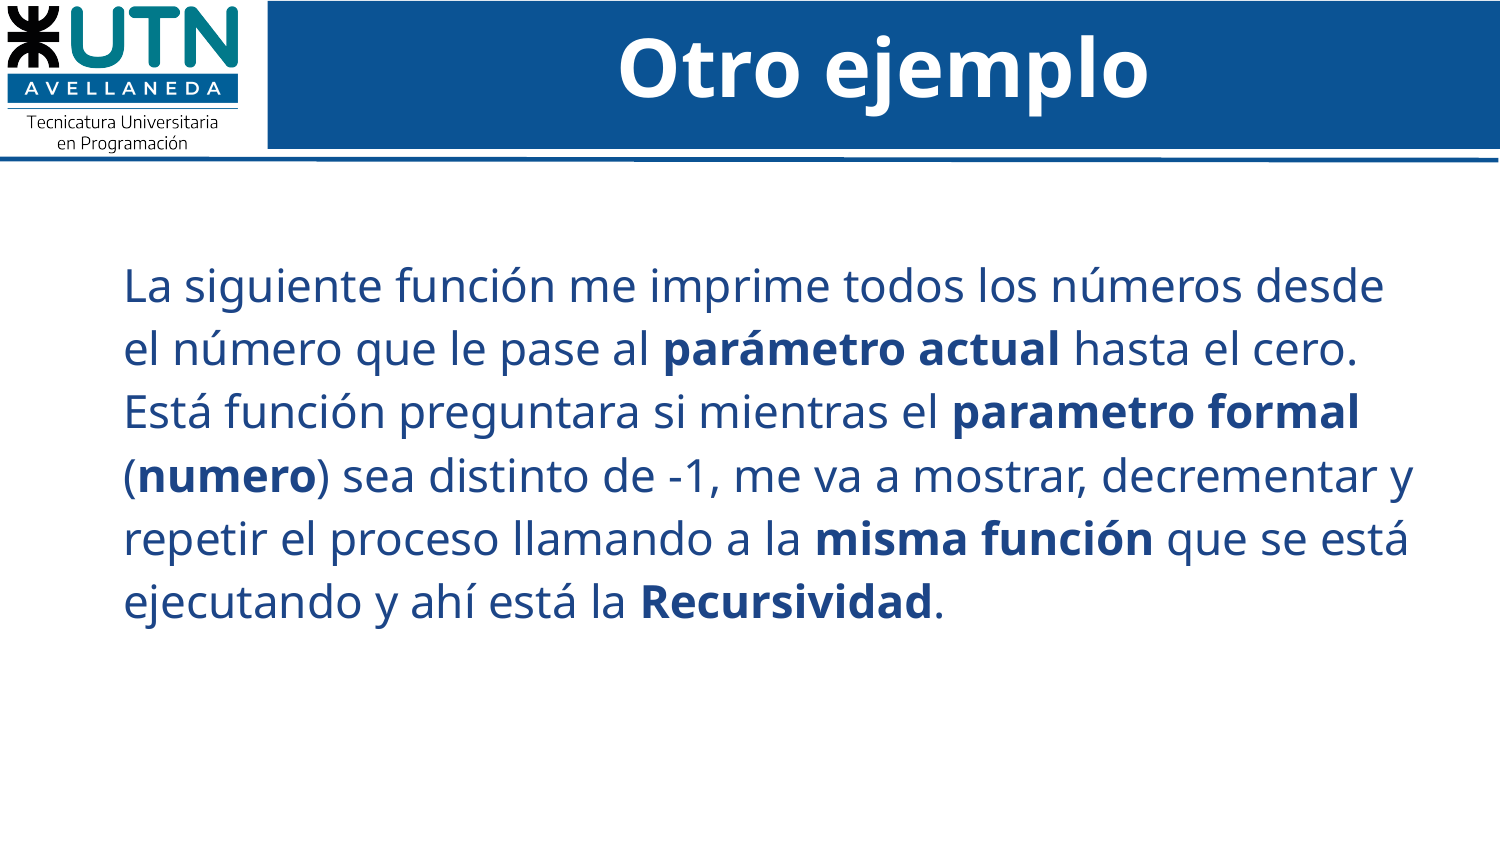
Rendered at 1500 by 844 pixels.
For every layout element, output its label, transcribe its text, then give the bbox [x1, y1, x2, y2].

picture [7, 6, 239, 154]
title Otro ejemplo [267, 0, 1500, 149]
list La siguiente función me imprime todos los números desde el número que le pase al parámetro actual hasta el cero. Está función preguntara si mientras el parametro formal (numero) sea distinto de -1, me va a mostrar, decrementar y repetir el proceso llamando a la misma función que se está ejecutando y ahí está la Recursividad. [108, 233, 1432, 776]
